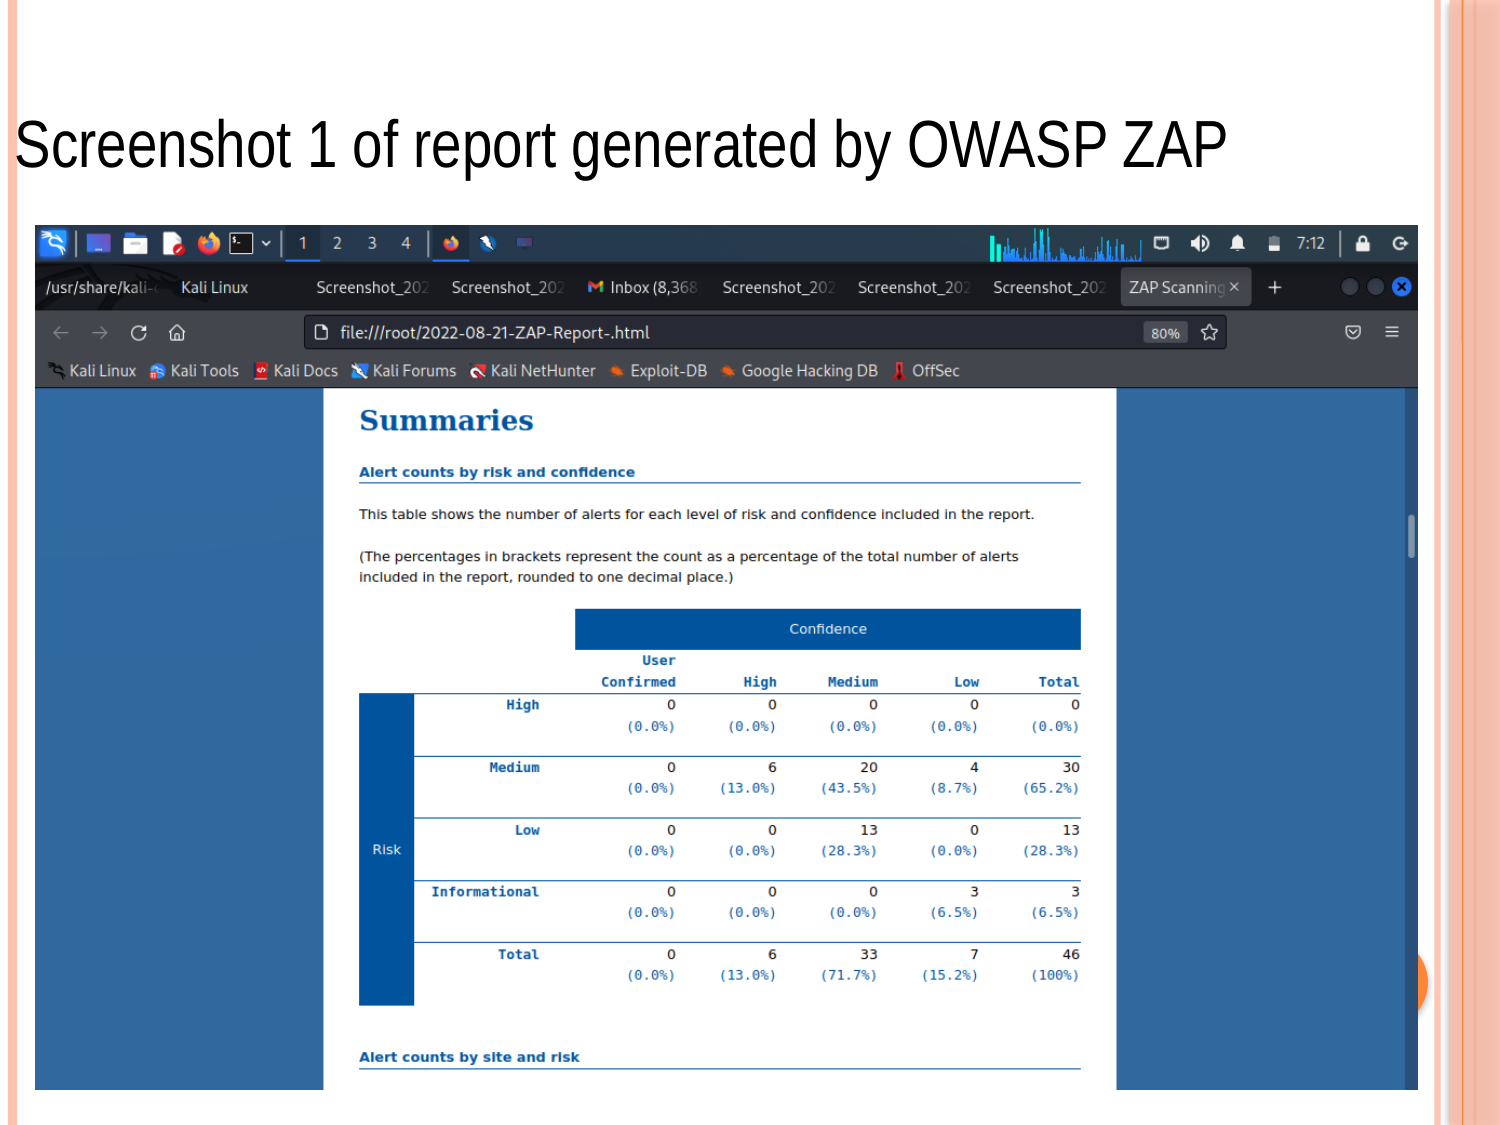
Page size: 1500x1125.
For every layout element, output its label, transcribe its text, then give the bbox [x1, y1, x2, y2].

picture [34, 225, 1419, 1091]
text_box Screenshot 1 of report generated by OWASP ZAP [0, 93, 1500, 189]
